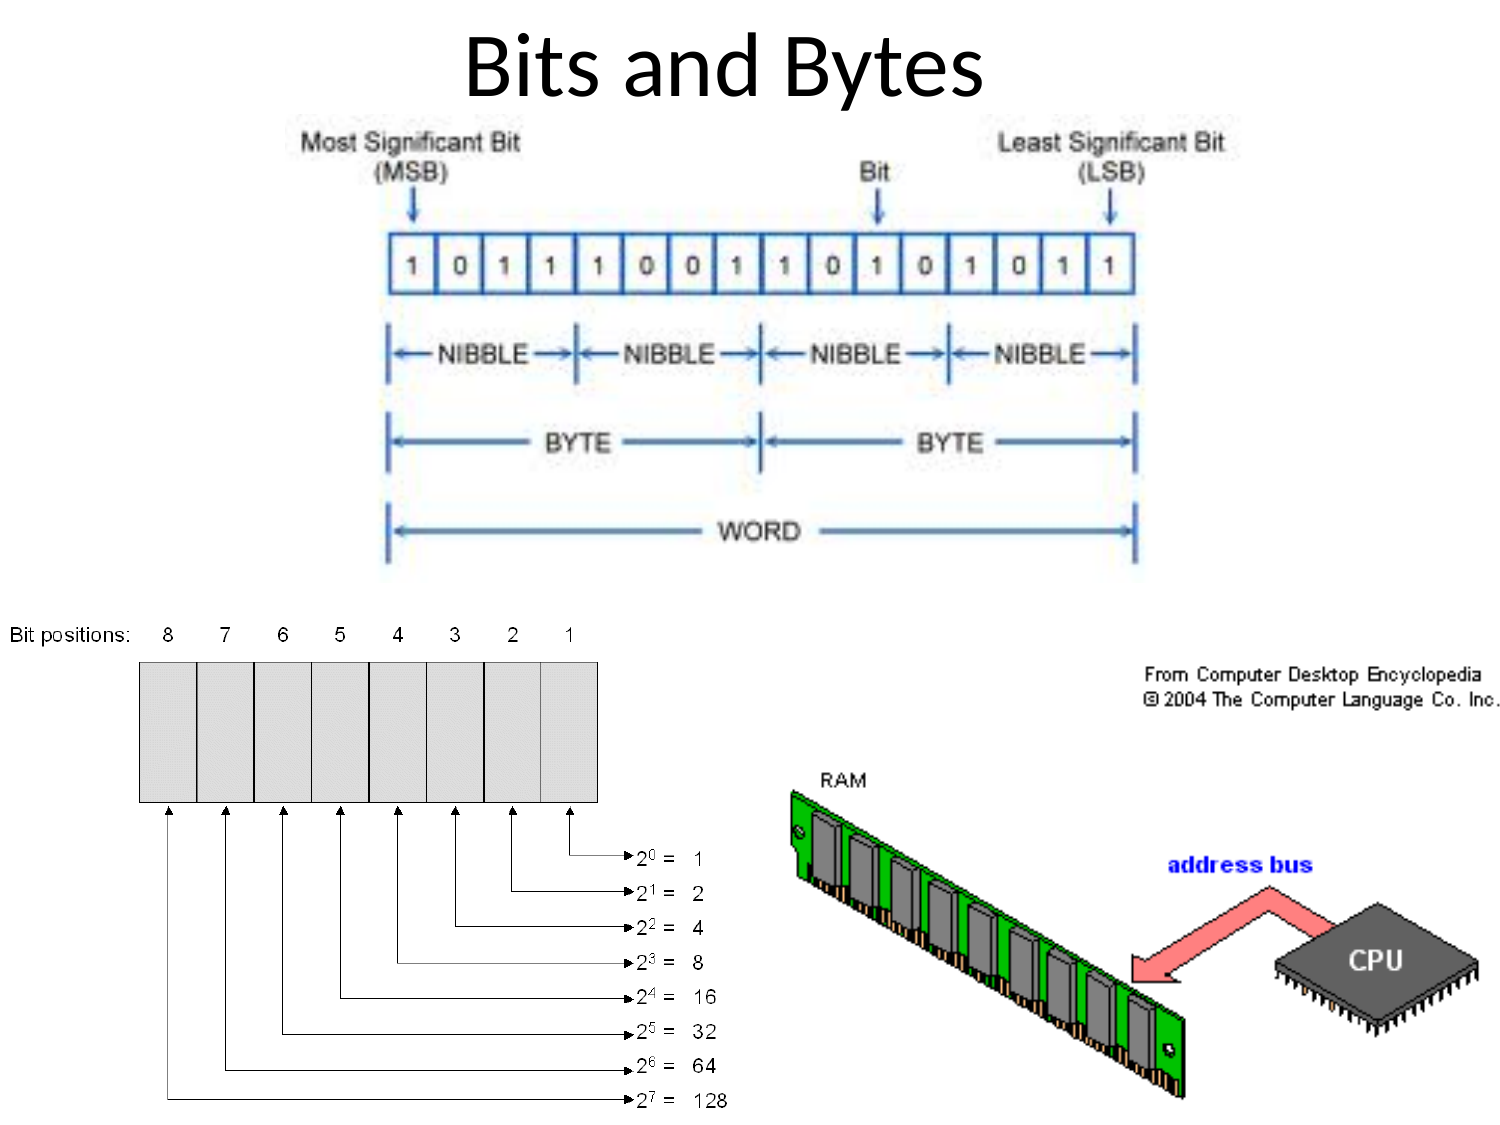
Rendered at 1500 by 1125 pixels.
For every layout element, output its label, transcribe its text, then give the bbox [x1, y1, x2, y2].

picture [0, 616, 738, 1118]
title Bits and Bytes [50, 0, 1400, 125]
picture [285, 114, 1244, 584]
picture [764, 663, 1500, 1121]
